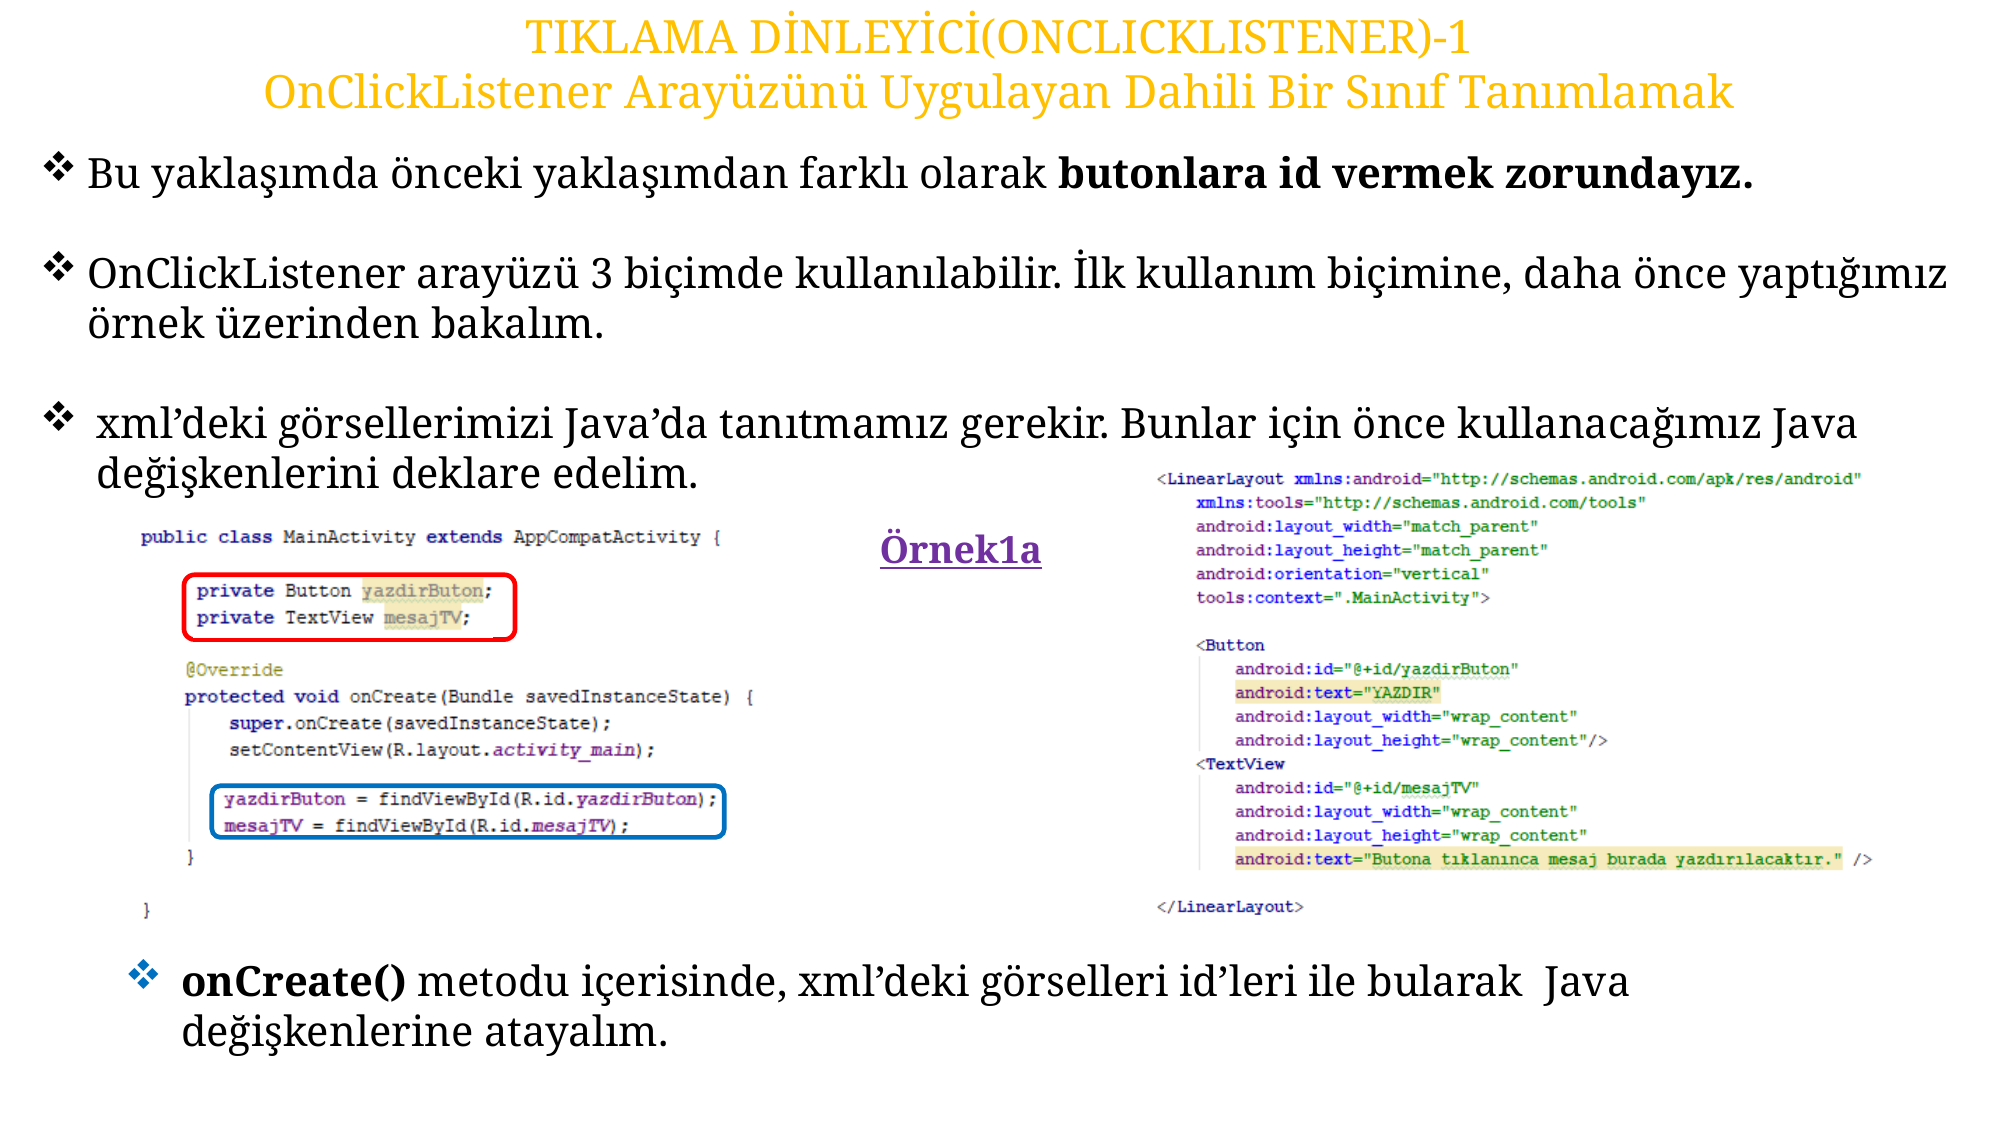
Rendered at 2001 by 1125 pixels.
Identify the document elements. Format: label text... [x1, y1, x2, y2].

picture [1157, 469, 1885, 923]
text_box Bu yaklaşımda önceki yaklaşımdan farklı olarak butonlara id vermek zorundayız. OnClickListener arayüzü 3 biçimde kullanılabilir. İlk kullanım biçimine, daha önce yaptığımız örnek üzerinden bakalım. xml’deki görsellerimizi Java’da tanıtmamız gerekir. Bunlar için önce kullanacağımız Java değişkenlerini deklare edelim. [25, 139, 2000, 505]
text_box Örnek1a [864, 518, 1058, 579]
text_box TIKLAMA DİNLEYİCİ(ONCLICKLISTENER)-1 OnClickListener Arayüzünü Uygulayan Dahili Bir Sınıf Tanımlamak [89, 0, 1910, 125]
text_box onCreate() metodu içerisinde, xml’deki görselleri id’leri ile bularak Java değişkenlerine atayalım. [109, 947, 1839, 1063]
picture [137, 518, 768, 922]
